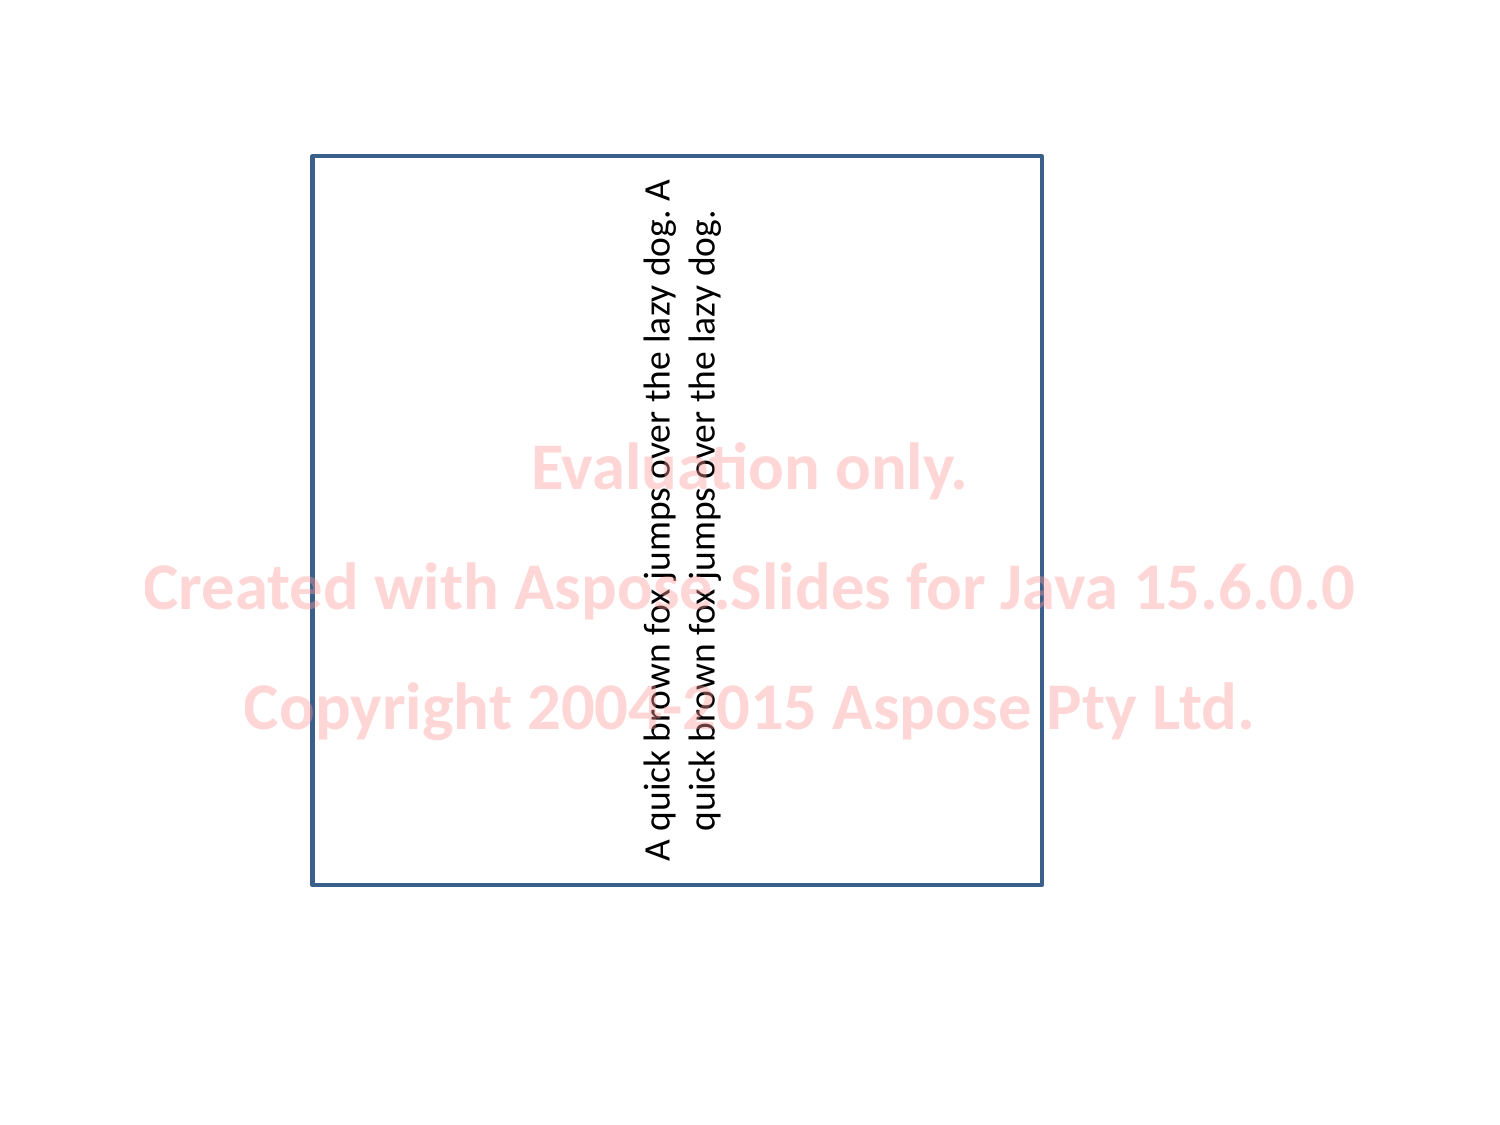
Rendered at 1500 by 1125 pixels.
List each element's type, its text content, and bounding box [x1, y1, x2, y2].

text_box A quick brown fox jumps over the lazy dog. A quick brown fox jumps over the lazy dog. [310, 154, 1044, 375]
text_box A quick brown fox jumps over the lazy dog. A quick brown fox jumps over the lazy dog. [310, 750, 1044, 887]
text_box Evaluation only. Created with Aspose.Slides for Java 15.6.0.0 Copyright 2004-2015 Aspose Pty Ltd. [128, 375, 1371, 750]
